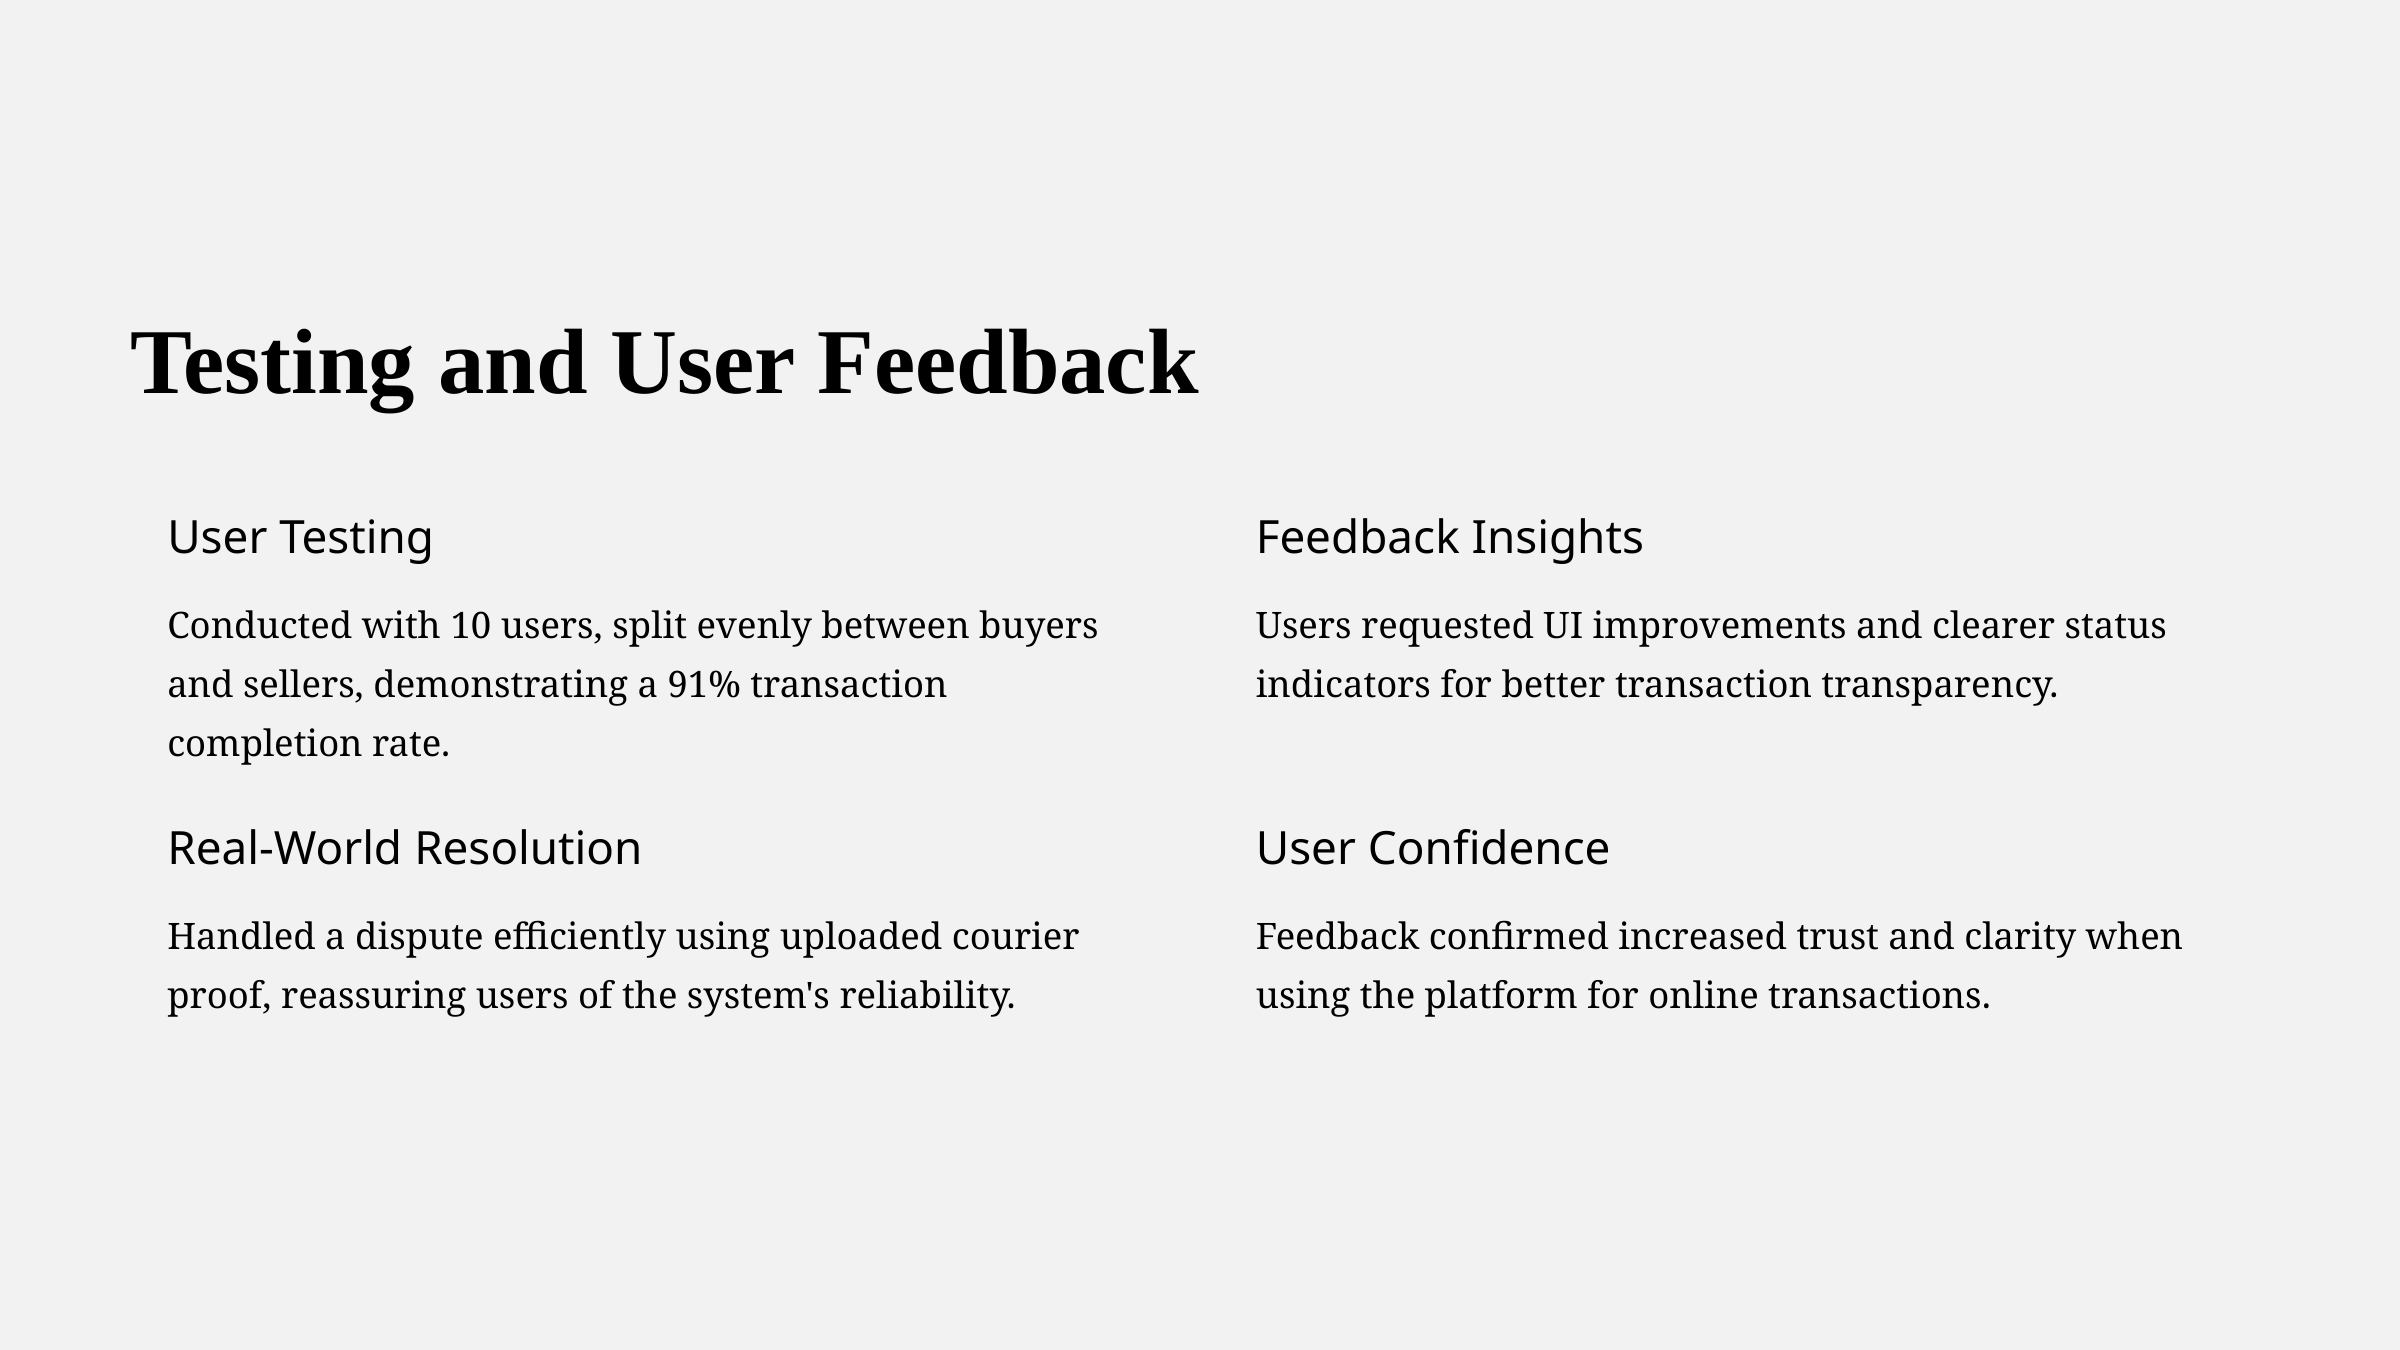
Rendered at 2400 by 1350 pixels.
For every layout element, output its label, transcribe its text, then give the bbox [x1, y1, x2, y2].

text_box Real-World Resolution [167, 816, 695, 875]
text_box Conducted with 10 users, split evenly between buyers and sellers, demonstrating a 91% transaction completion rate. [167, 586, 1145, 706]
text_box Testing and User Feedback [130, 296, 1363, 413]
text_box User Testing [167, 505, 633, 564]
text_box Users requested UI improvements and clearer status indicators for better transaction transparency. [1255, 586, 2233, 706]
text_box Feedback confirmed increased trust and clarity when using the platform for online transactions. [1255, 897, 2233, 1017]
text_box Handled a dispute efficiently using uploaded courier proof, reassuring users of the system's reliability. [167, 897, 1145, 1017]
text_box Feedback Insights [1255, 505, 1721, 564]
text_box User Confidence [1255, 816, 1721, 875]
